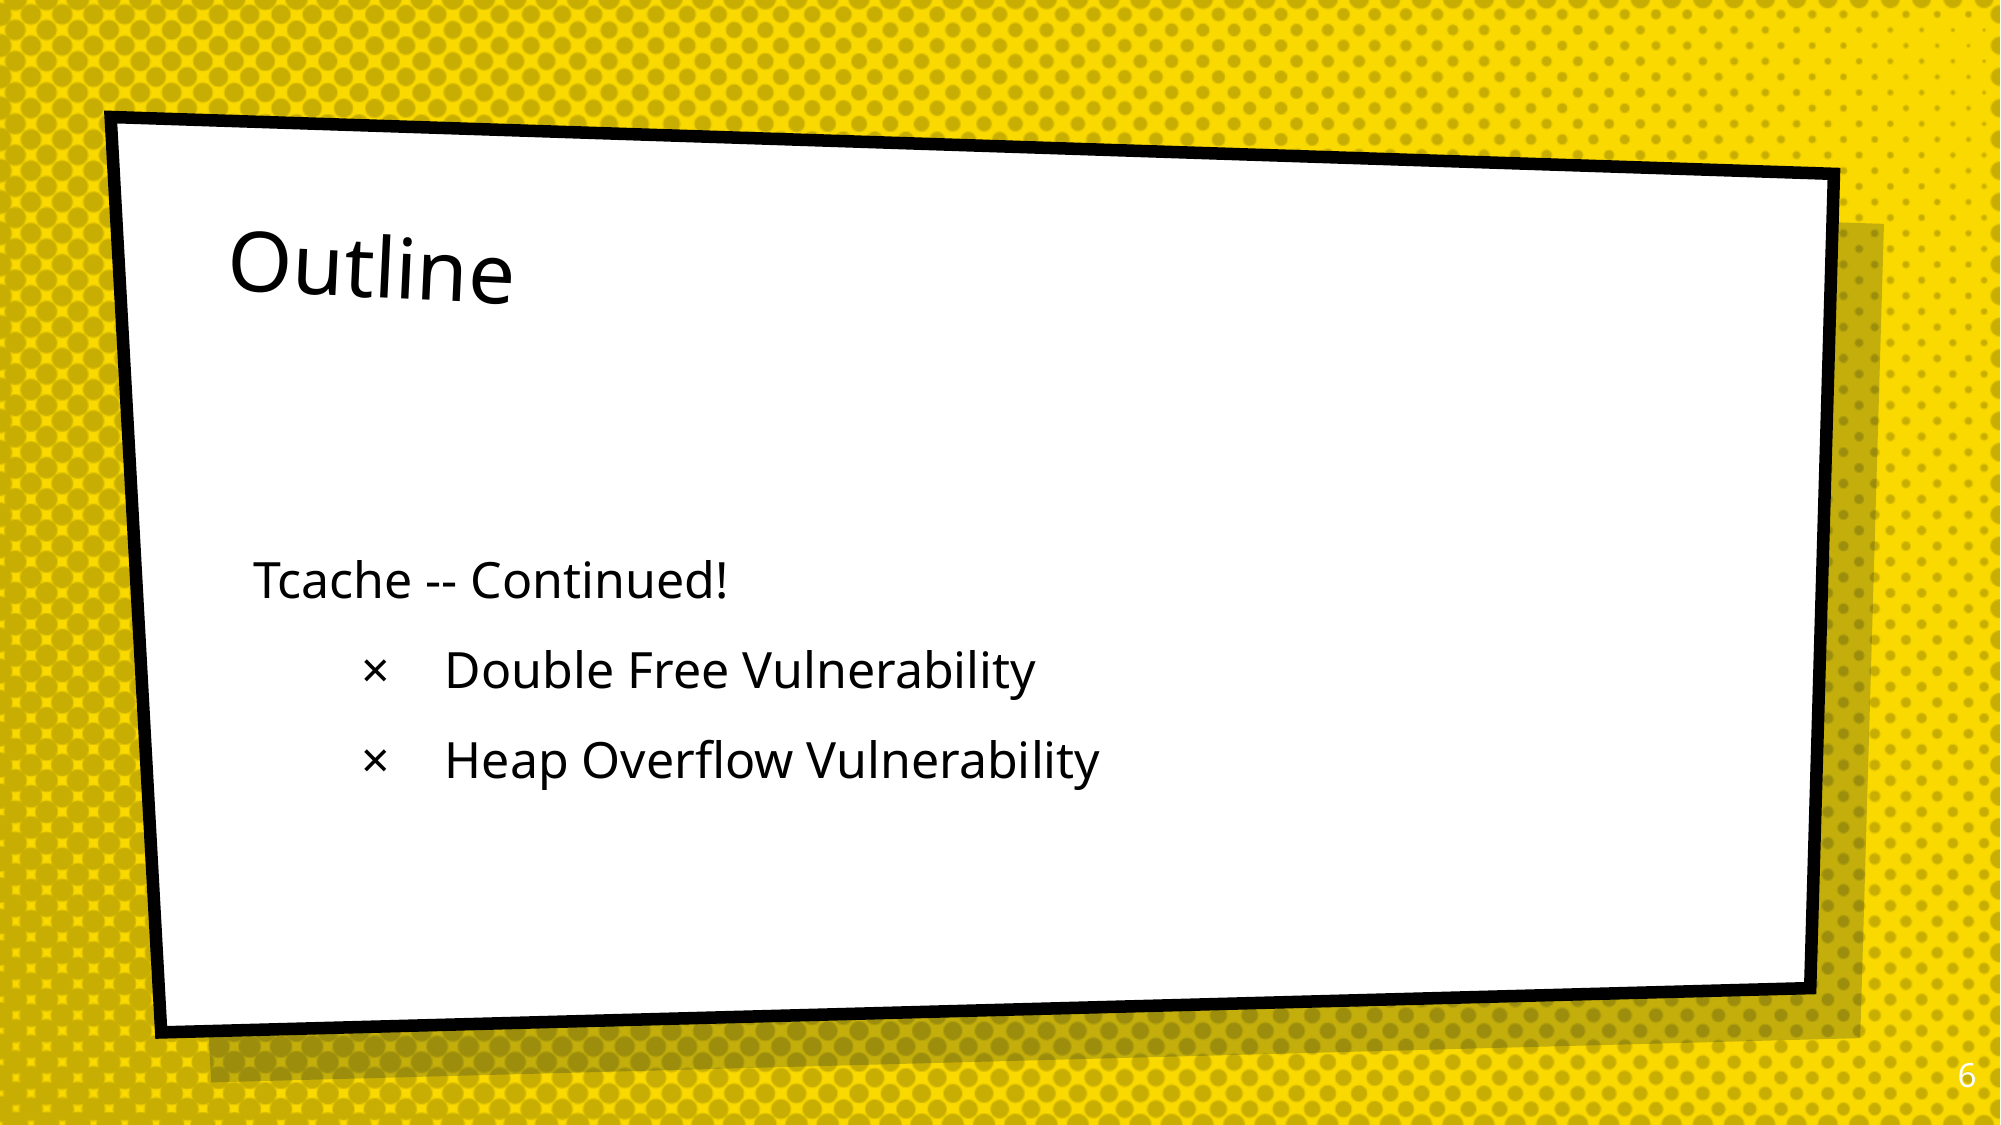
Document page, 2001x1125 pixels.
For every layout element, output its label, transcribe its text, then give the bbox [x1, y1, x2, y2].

slide_number 5 [1871, 1038, 1992, 1125]
list Tcache -- Continued! Double Free Vulnerability Heap Overflow Vulnerability [230, 338, 1755, 970]
title Outline [210, 155, 1755, 338]
